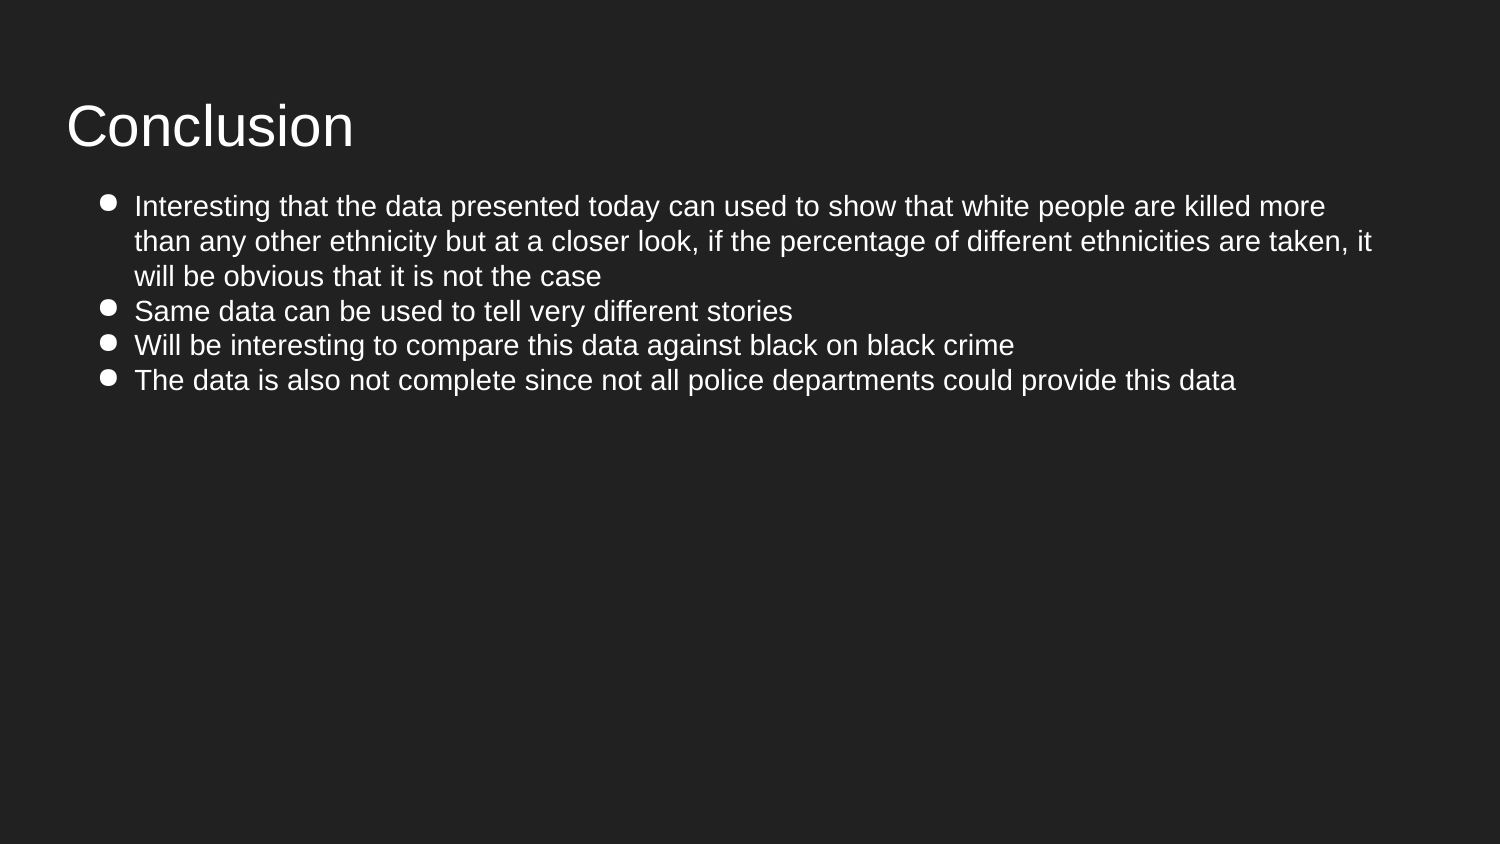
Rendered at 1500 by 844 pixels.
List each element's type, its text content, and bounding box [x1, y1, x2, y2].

text_box Interesting that the data presented today can used to show that white people are killed more than any other ethnicity but at a closer look, if the percentage of different ethnicities are taken, it will be obvious that it is not the case Same data can be used to tell very different stories Will be interesting to compare this data against black on black crime The data is also not complete since not all police departments could provide this data [44, 171, 1407, 777]
title Conclusion [51, 72, 1449, 167]
